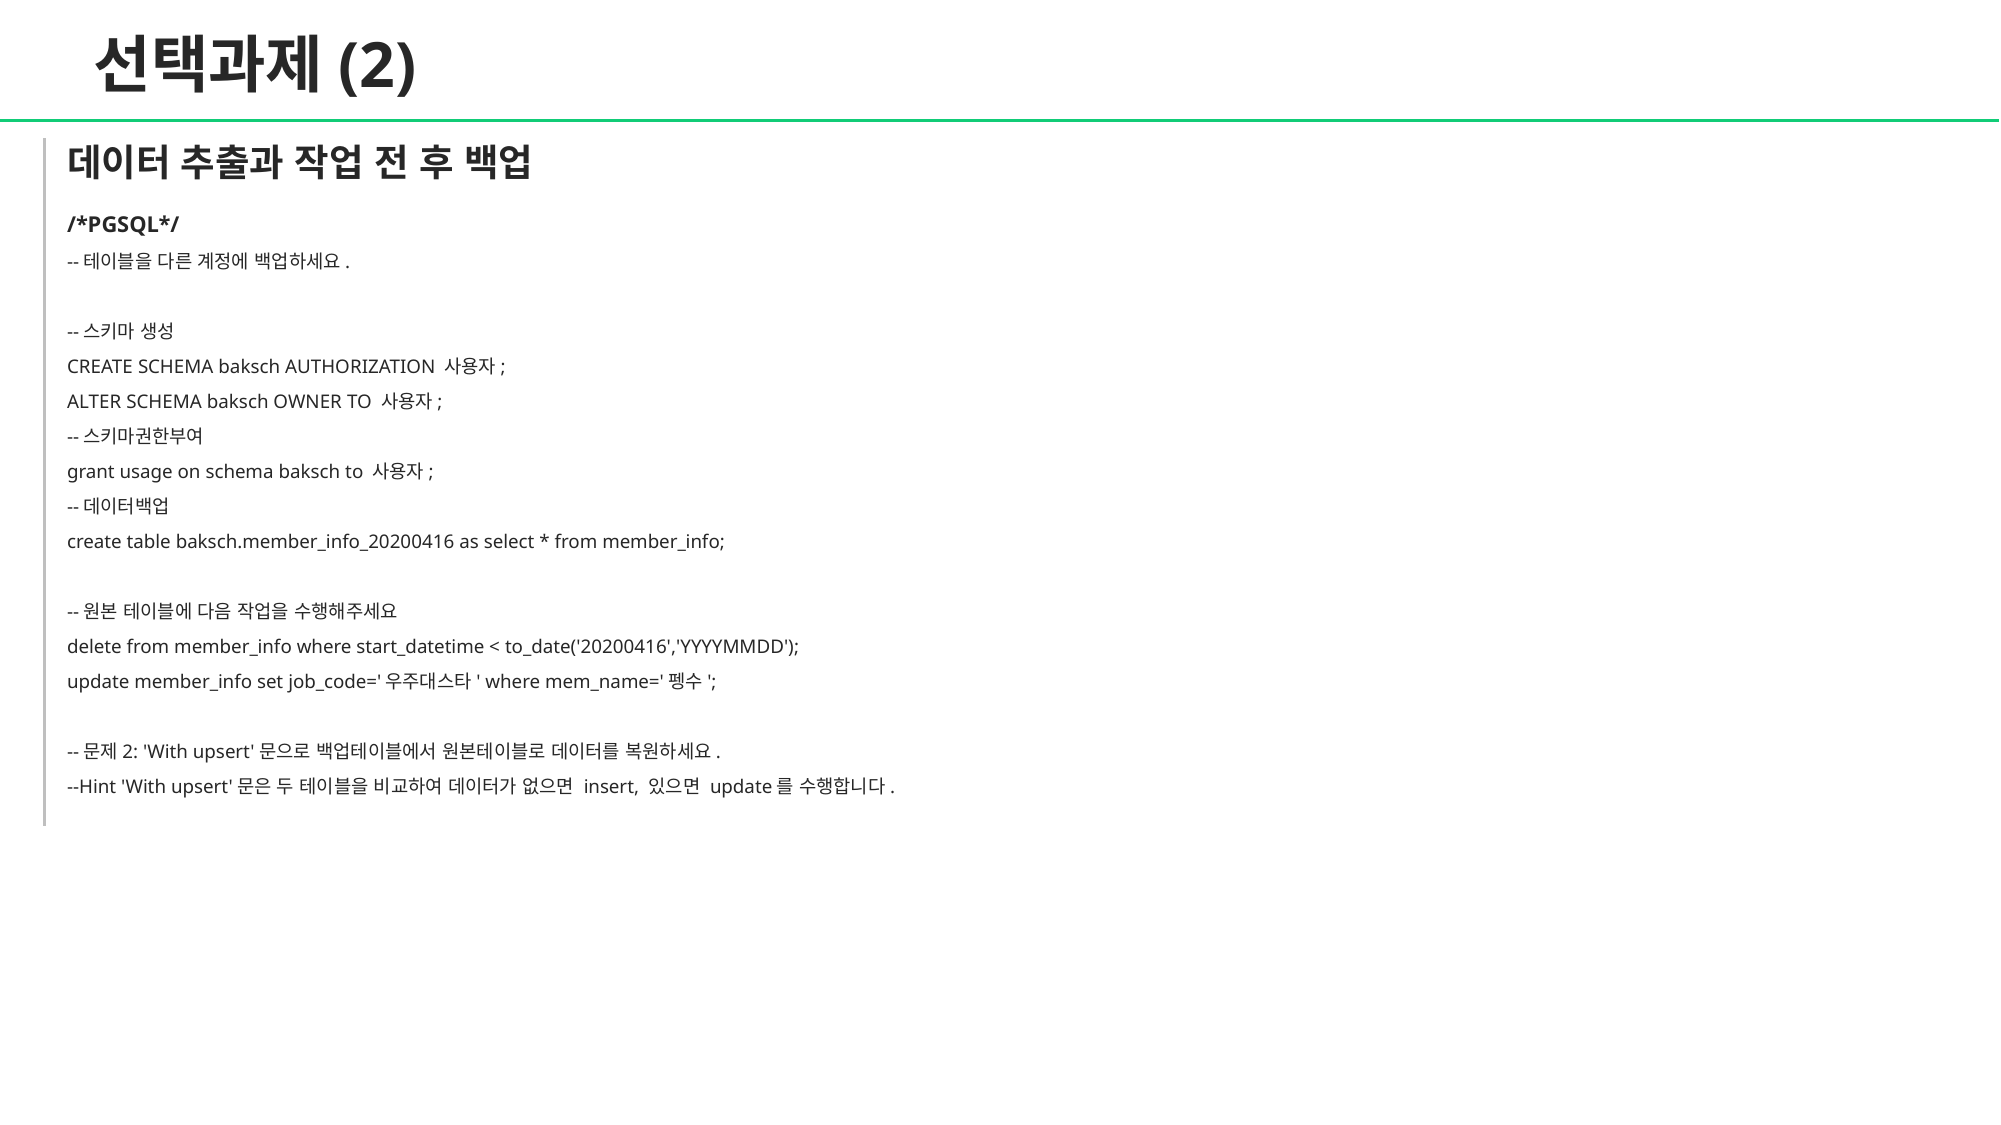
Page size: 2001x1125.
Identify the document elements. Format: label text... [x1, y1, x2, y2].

text_box 선택과제(2) [93, 25, 1910, 101]
text_box /*PGSQL*/ --테이블을 다른 계정에 백업하세요. --스키마 생성 CREATE SCHEMA baksch AUTHORIZATION 사용자; ALTER SCHEMA baksch OWNER TO 사용자; --스키마권한부여 grant usage on schema baksch to 사용자; --데이터백업 create table baksch.member_info_20200416 as select * from member_info; --원본 테이블에 다음 작업을 수행해주세요 delete from member_info where start_datetime < to_date('20200416','YYYYMMDD'); update member_info set job_code='우주대스타' where mem_name='펭수'; --문제2: 'With upsert'문으로 백업테이블에서 원본테이블로 데이터를 복원하세요. --Hint 'With upsert'문은 두 테이블을 비교하여 데이터가 없으면 insert, 있으면 update를 수행합니다. [66, 210, 1945, 836]
text_box 데이터 추출과 작업 전 후 백업 [66, 138, 905, 185]
